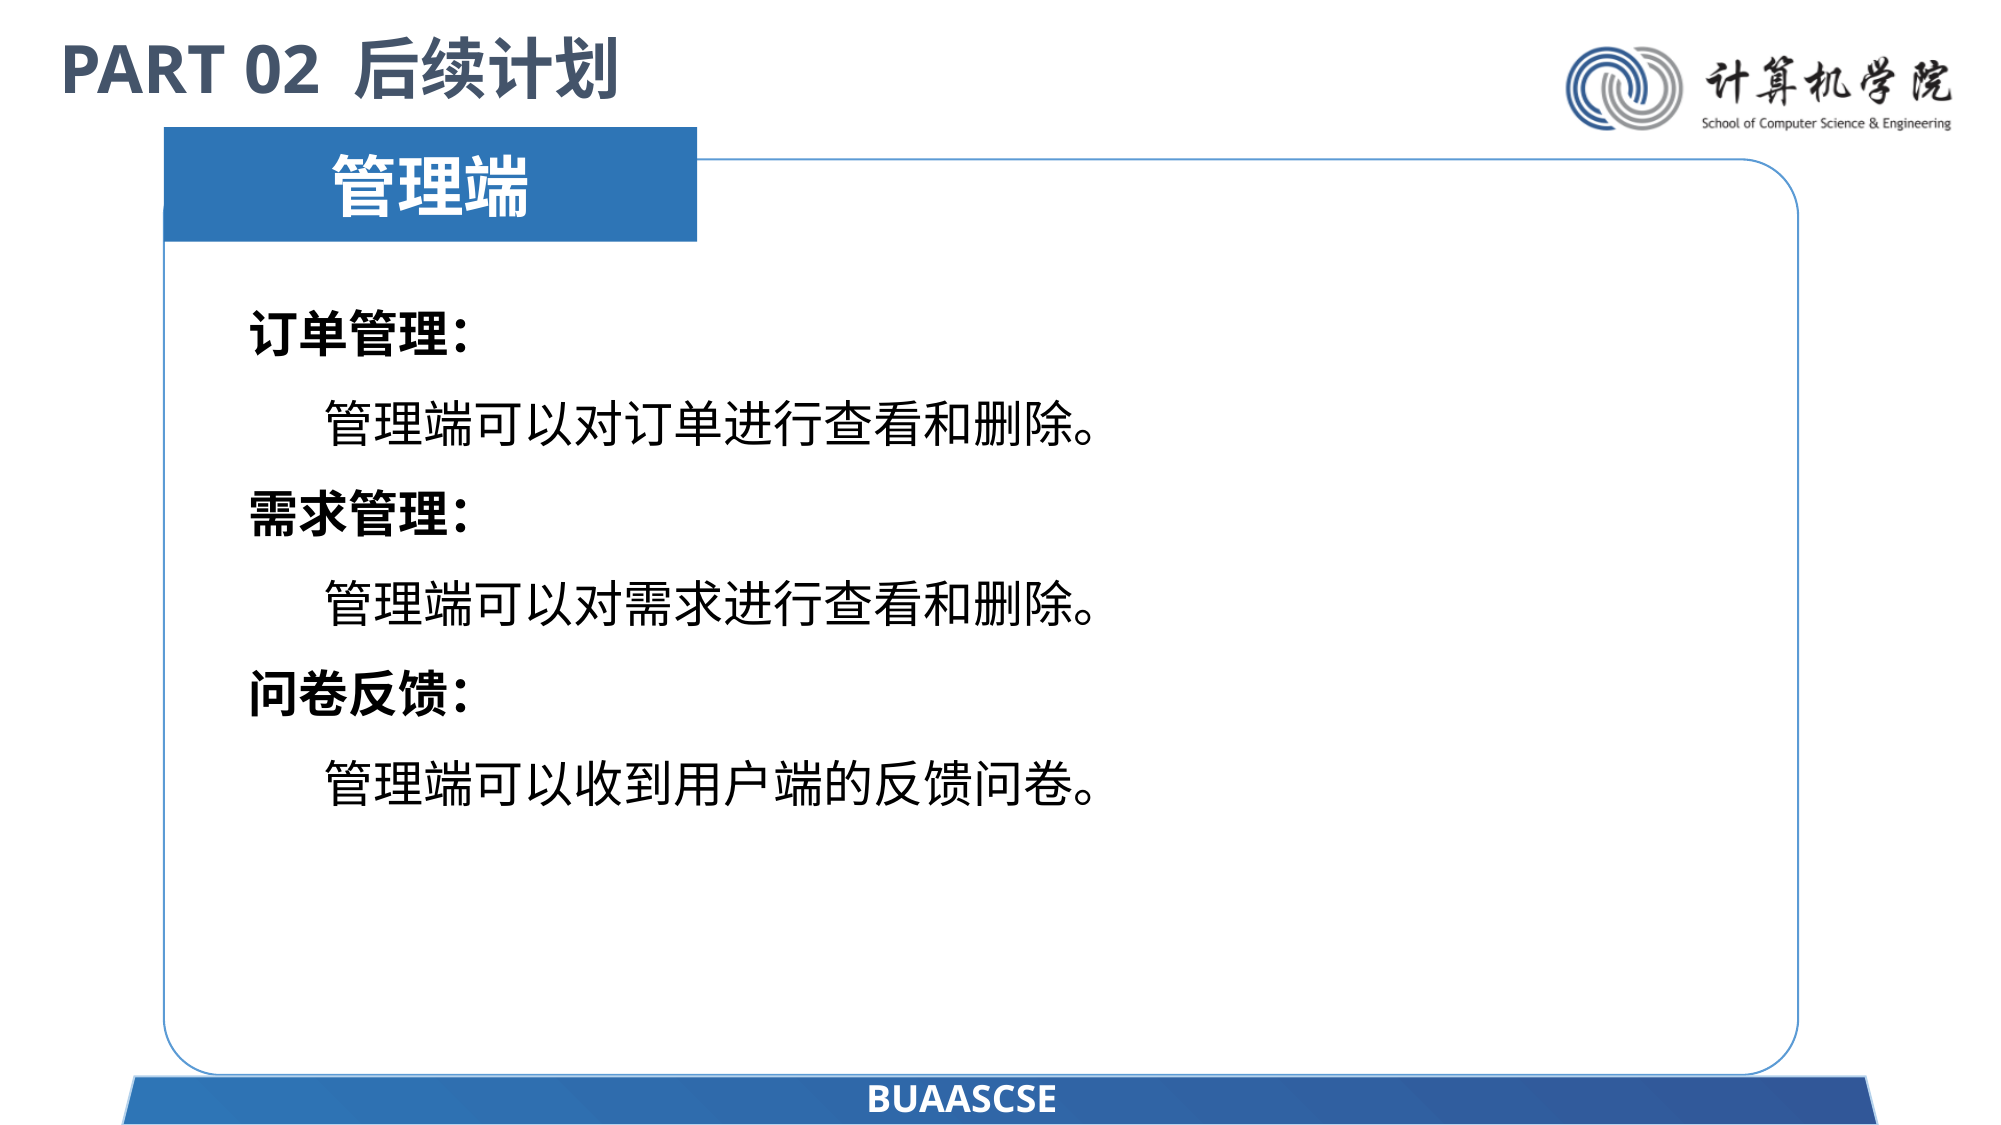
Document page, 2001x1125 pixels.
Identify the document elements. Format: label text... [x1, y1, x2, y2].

picture [1556, 39, 1963, 140]
text_box PART 02 后续计划 [44, 19, 1009, 115]
text_box [1149, 1075, 1879, 1125]
text_box [121, 1075, 851, 1125]
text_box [163, 127, 1799, 1075]
text_box BUAASCSE [851, 1075, 1149, 1125]
